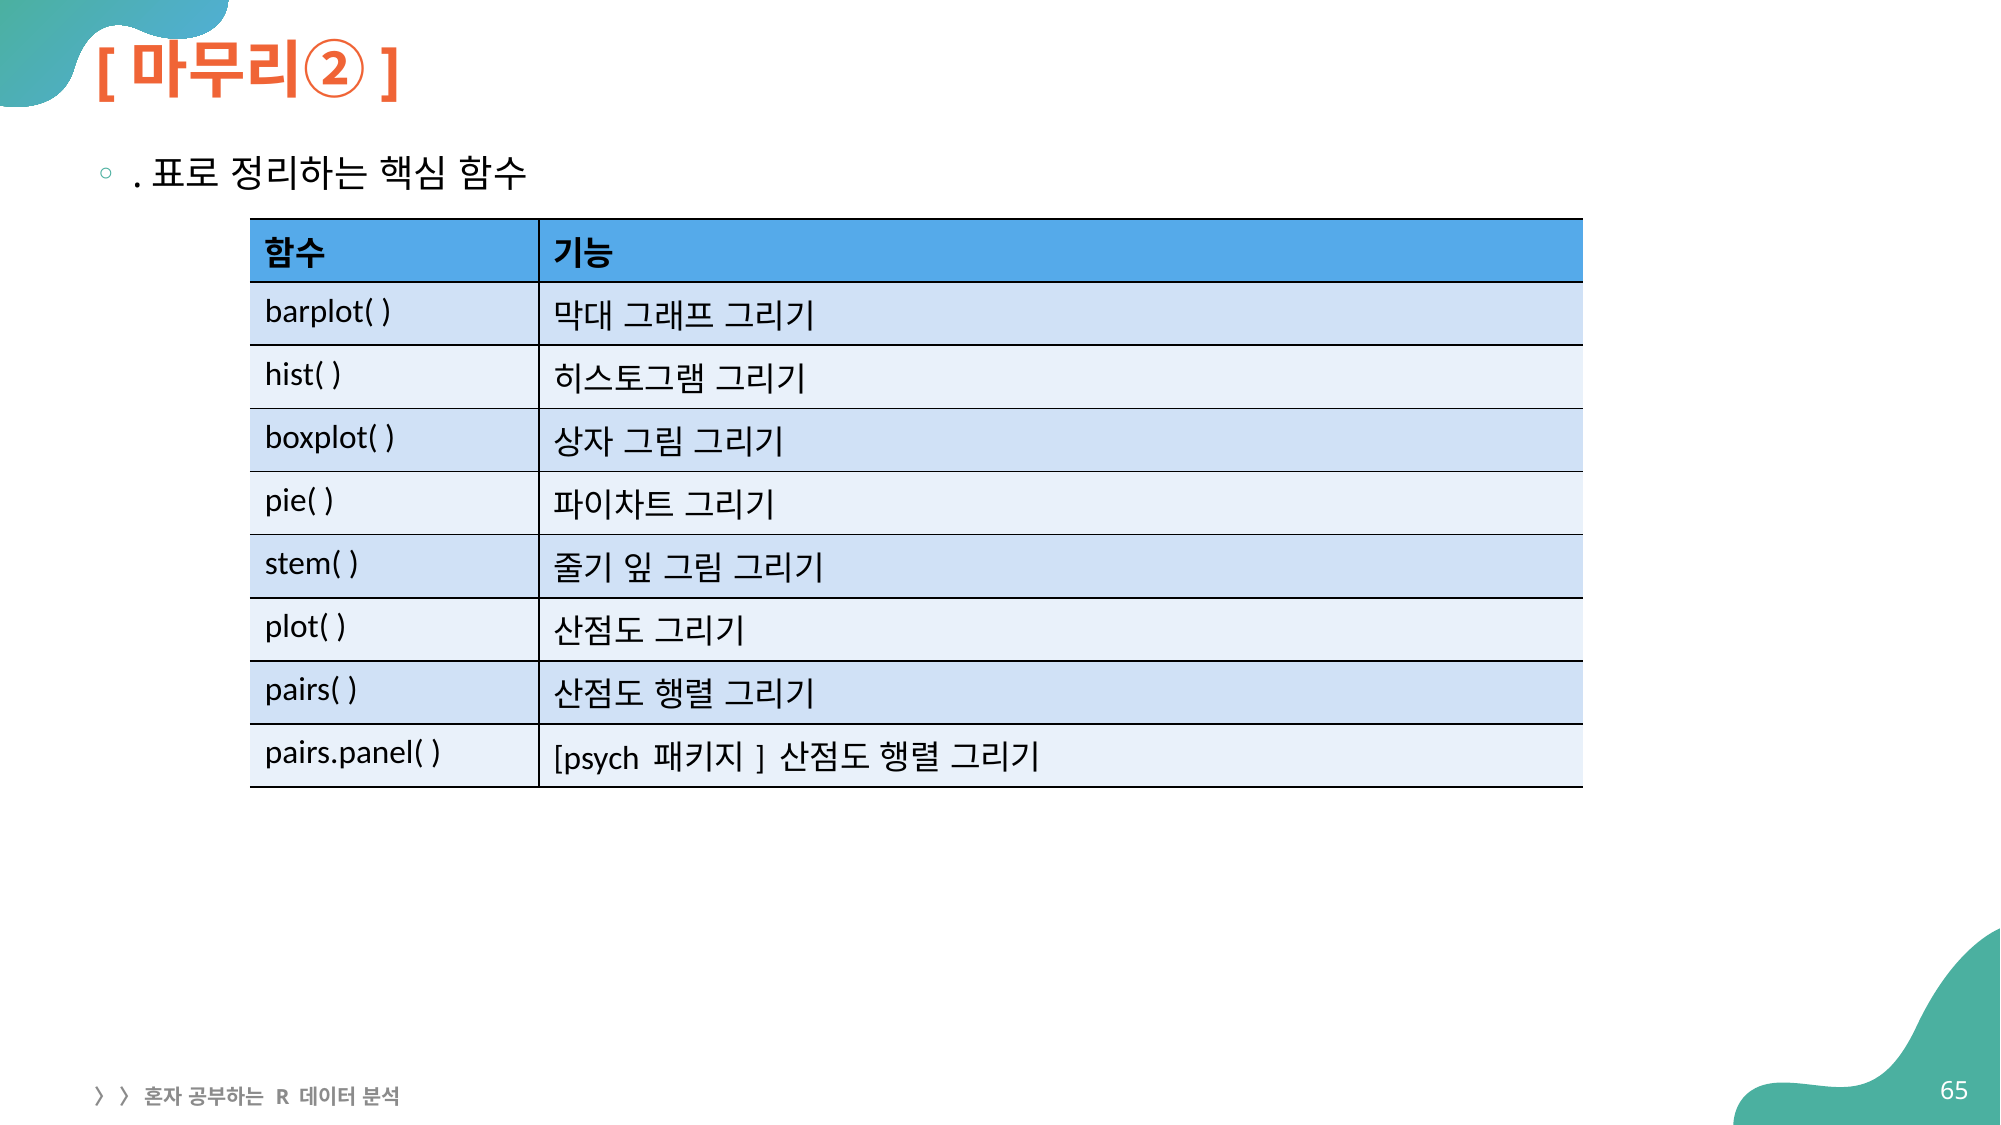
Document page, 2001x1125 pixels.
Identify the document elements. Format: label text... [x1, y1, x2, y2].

table_cell 막대 그래프 그리기 [540, 283, 1583, 344]
table_cell pairs( ) [250, 662, 538, 723]
title [마무리②] [79, 17, 1931, 128]
table_cell 산점도 행렬 그리기 [540, 662, 1583, 723]
table_cell 상자 그림 그리기 [540, 409, 1583, 471]
text_box .표로 정리하는 핵심 함수 [79, 133, 1931, 1079]
slide_number 65 [1917, 1061, 1984, 1122]
table_cell hist( ) [250, 346, 538, 408]
table_header 기능 [540, 220, 1583, 281]
footer 〉 〉 혼자 공부하는 R 데이터 분석 [79, 1079, 755, 1114]
table_cell pie( ) [250, 472, 538, 534]
table_cell plot( ) [250, 599, 538, 660]
table_cell 줄기 잎 그림 그리기 [540, 535, 1583, 597]
table_cell barplot( ) [250, 283, 538, 344]
table_cell pairs.panel( ) [250, 725, 538, 786]
table_cell stem( ) [250, 535, 538, 597]
table_cell 산점도 그리기 [540, 599, 1583, 660]
table_cell 파이차트 그리기 [540, 472, 1583, 534]
table_cell boxplot( ) [250, 409, 538, 471]
table_header 함수 [250, 220, 538, 281]
table_cell 히스토그램 그리기 [540, 346, 1583, 408]
table_cell [psych 패키지] 산점도 행렬 그리기 [540, 725, 1583, 786]
